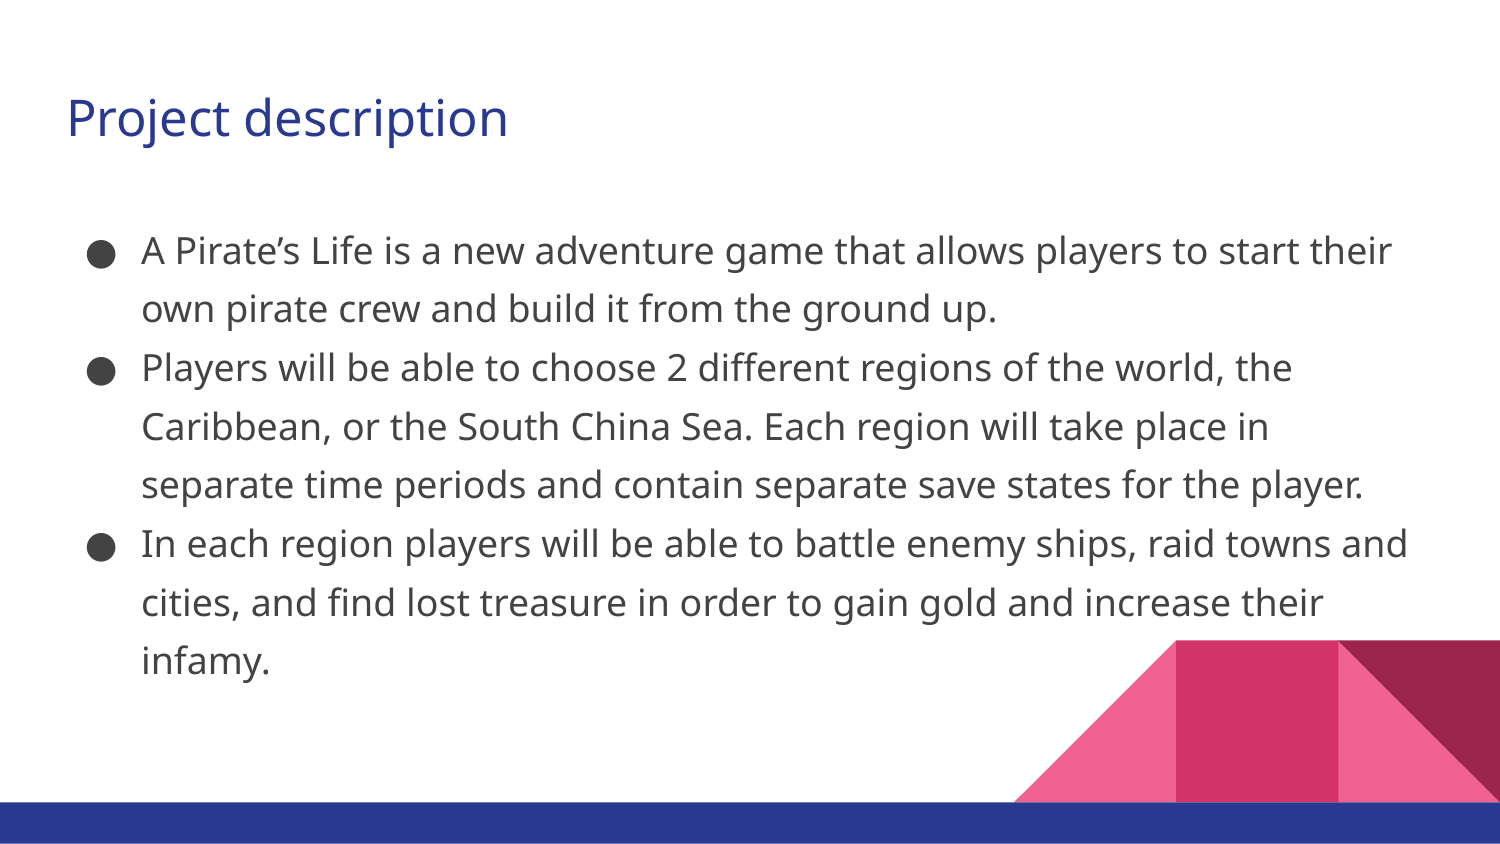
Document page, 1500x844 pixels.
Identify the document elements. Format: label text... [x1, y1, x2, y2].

list A Pirate’s Life is a new adventure game that allows players to start their own pirate crew and build it from the ground up. Players will be able to choose 2 different regions of the world, the Caribbean, or the South China Sea. Each region will take place in separate time periods and contain separate save states for the player. In each region players will be able to battle enemy ships, raid towns and cities, and find lost treasure in order to gain gold and increase their infamy. [51, 201, 1449, 750]
title Project description [51, 67, 1449, 167]
